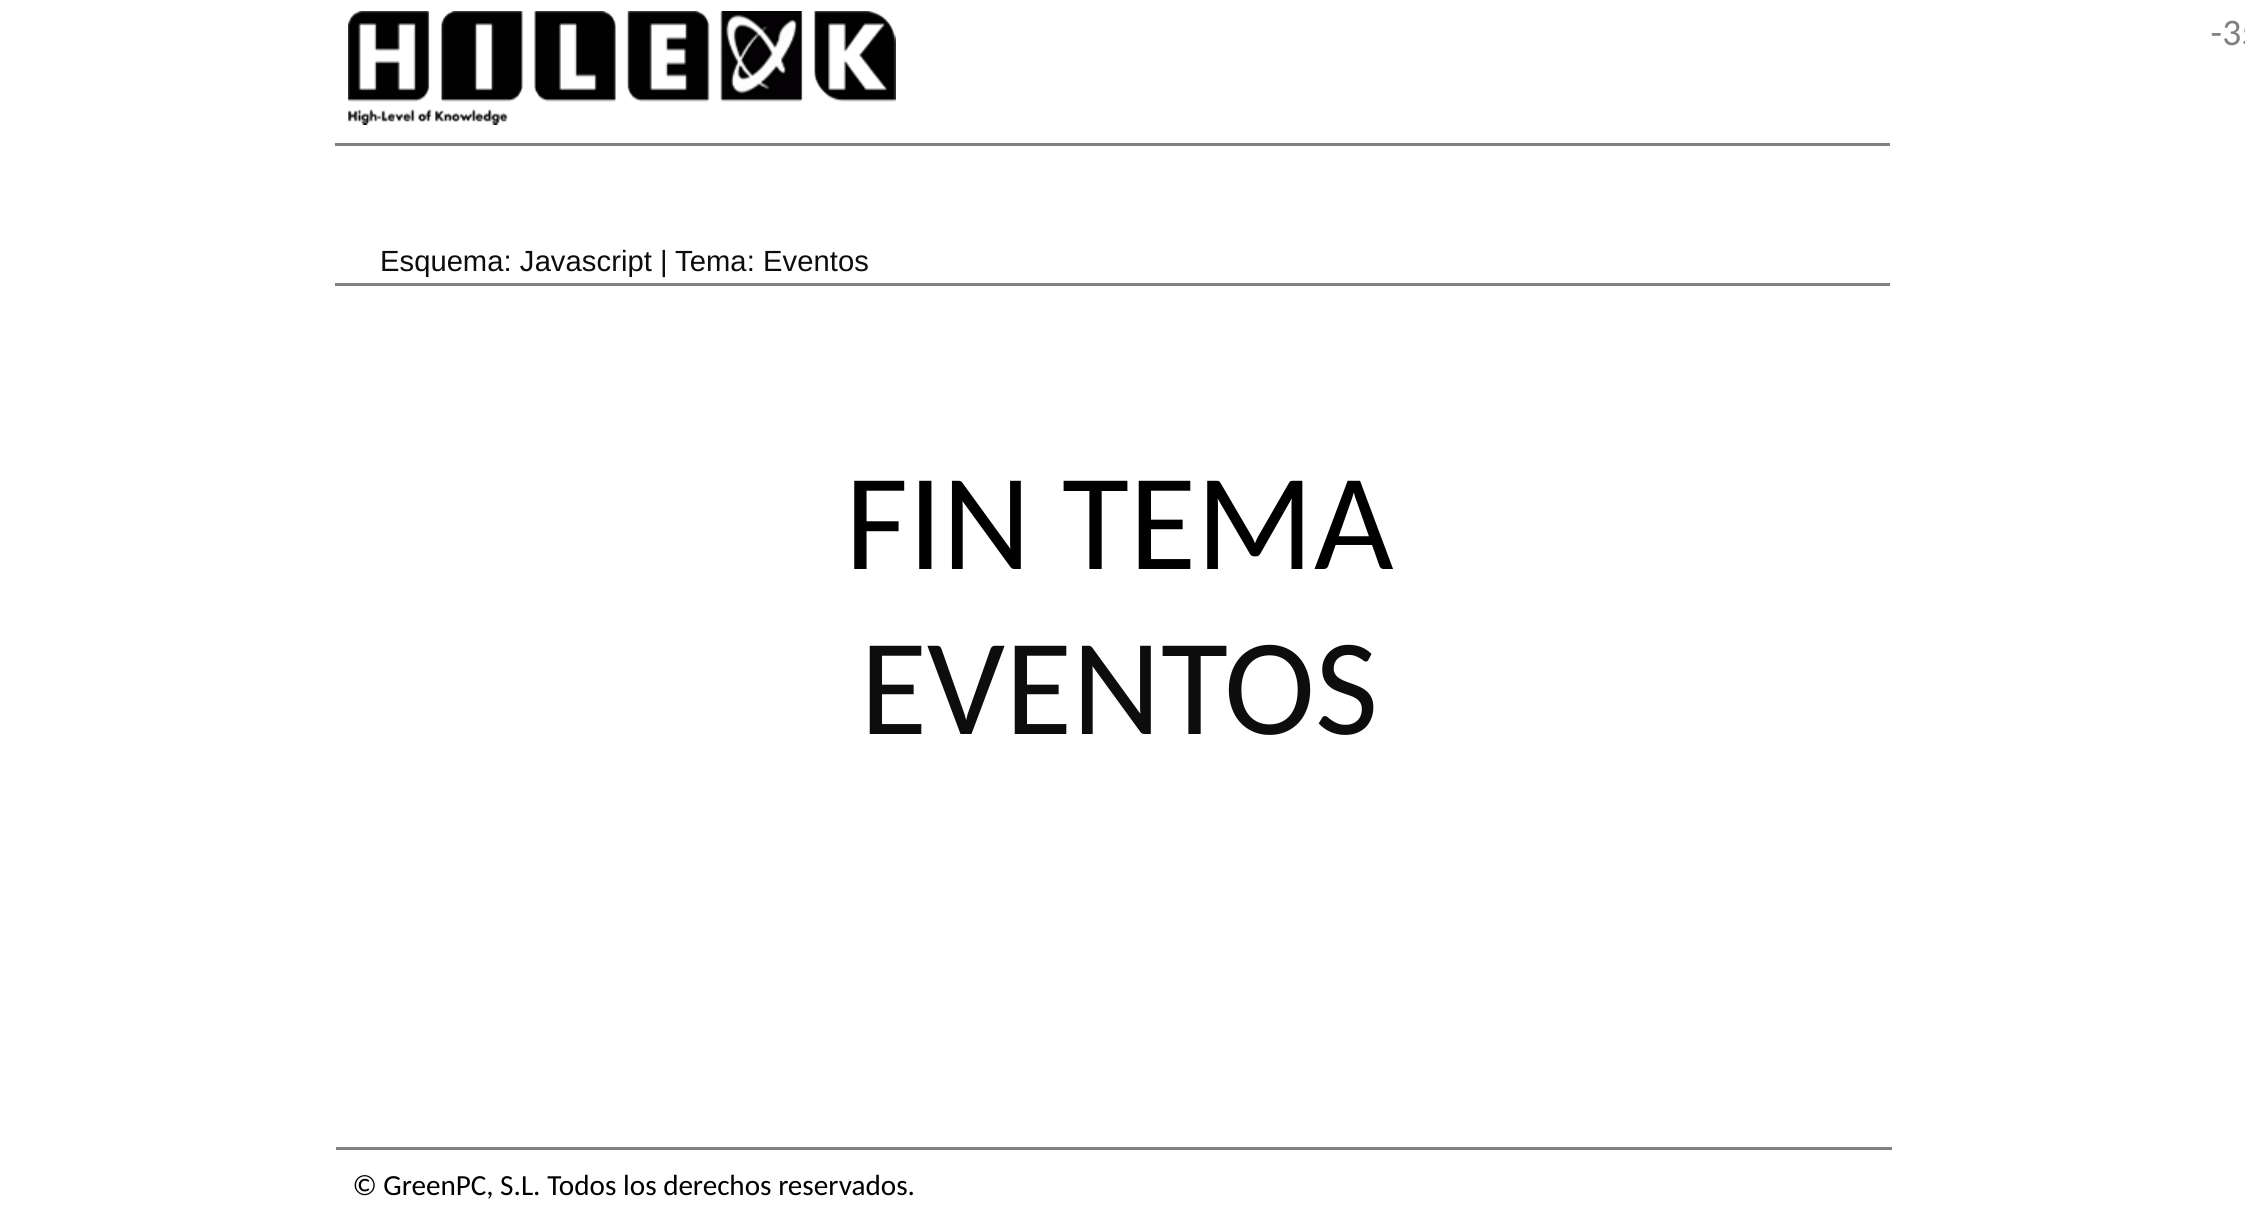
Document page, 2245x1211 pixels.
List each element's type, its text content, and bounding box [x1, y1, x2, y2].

picture [348, 11, 896, 125]
text_box FIN TEMA EVENTOS [0, 423, 2242, 770]
list Esquema: Javascript | Tema: Eventos [360, 231, 1106, 288]
